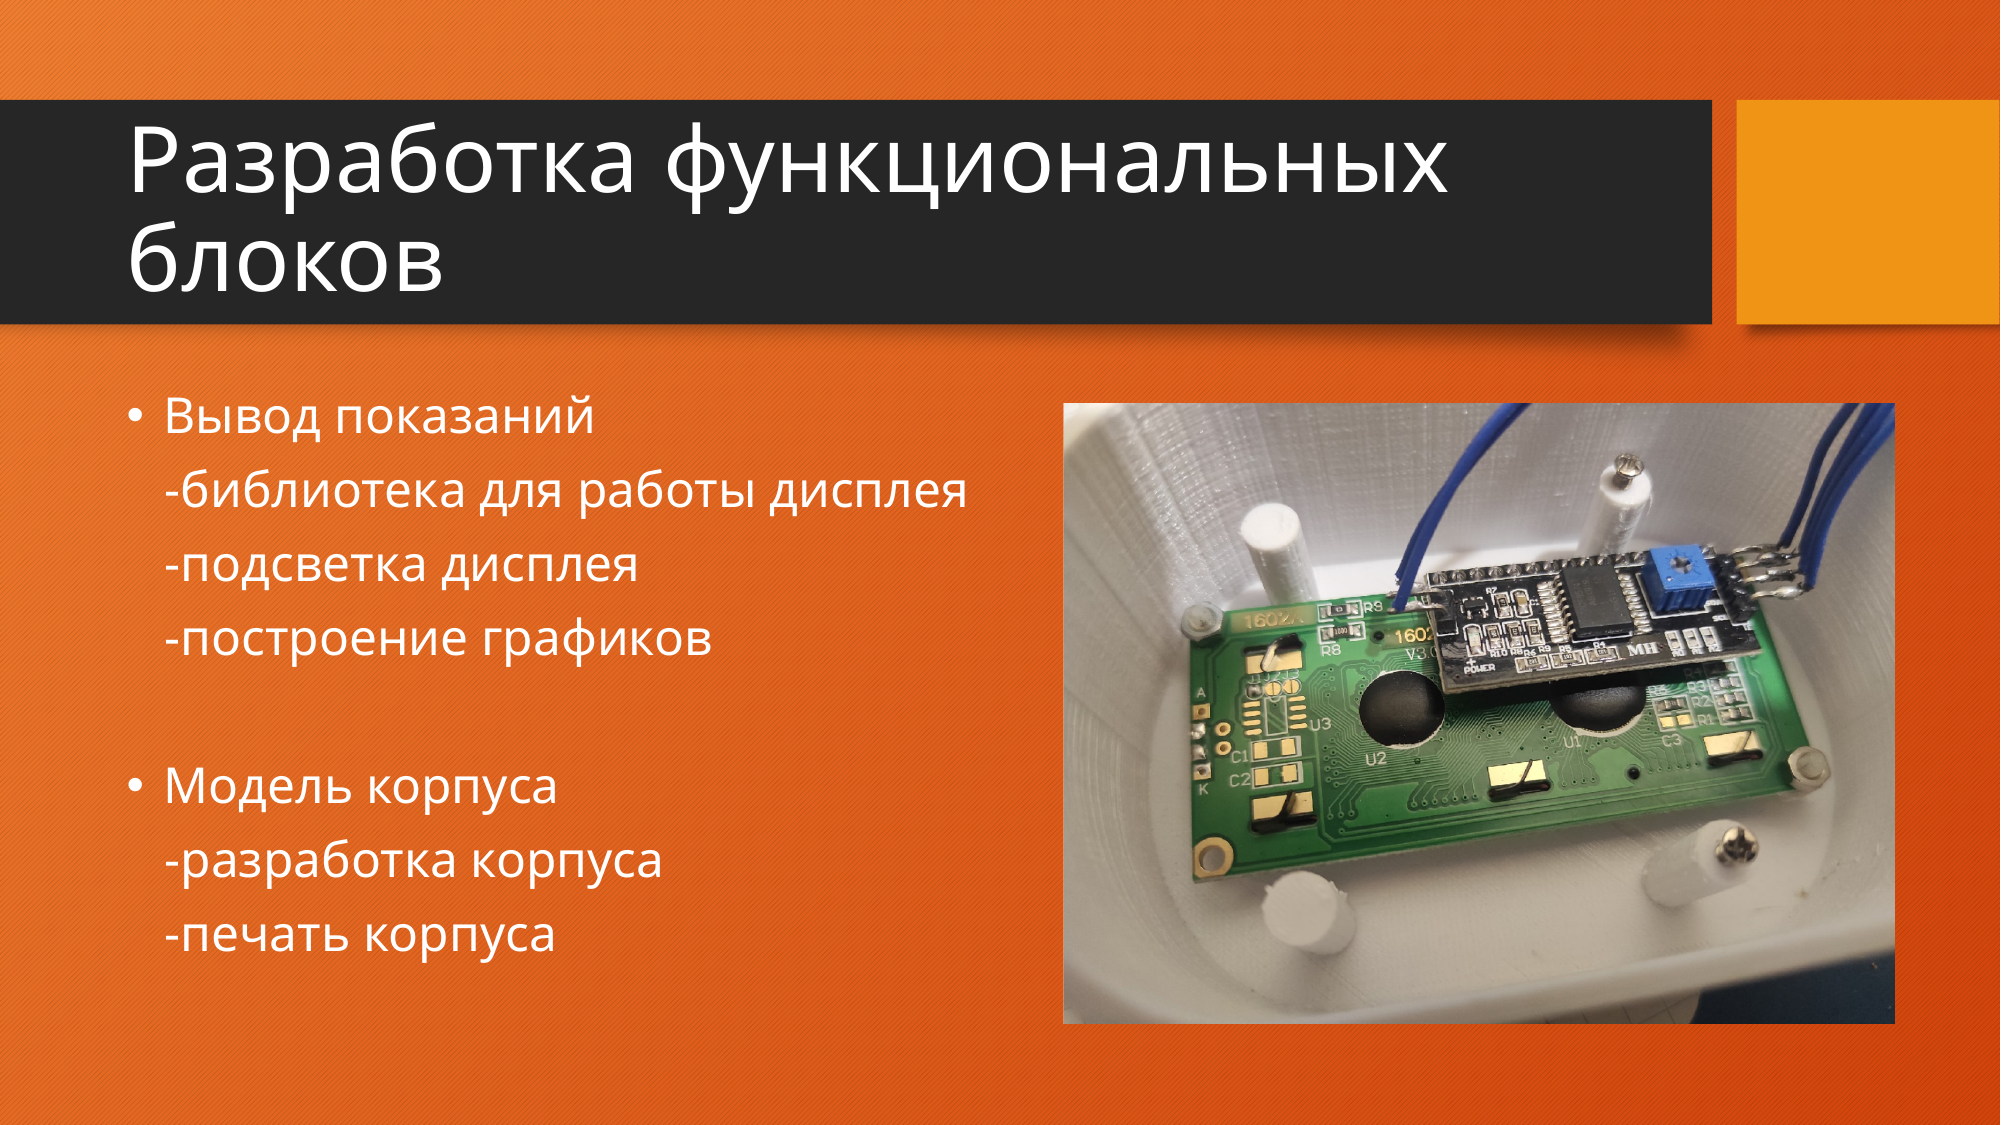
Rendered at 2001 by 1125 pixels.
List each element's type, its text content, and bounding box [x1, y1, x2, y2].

picture [0, 297, 2000, 1125]
list Вывод показаний -библиотека для работы дисплея -подсветка дисплея -построение графиков Модель корпуса -разработка корпуса -печать корпуса [111, 383, 1168, 974]
title Разработка функциональных блоков [111, 123, 1689, 301]
